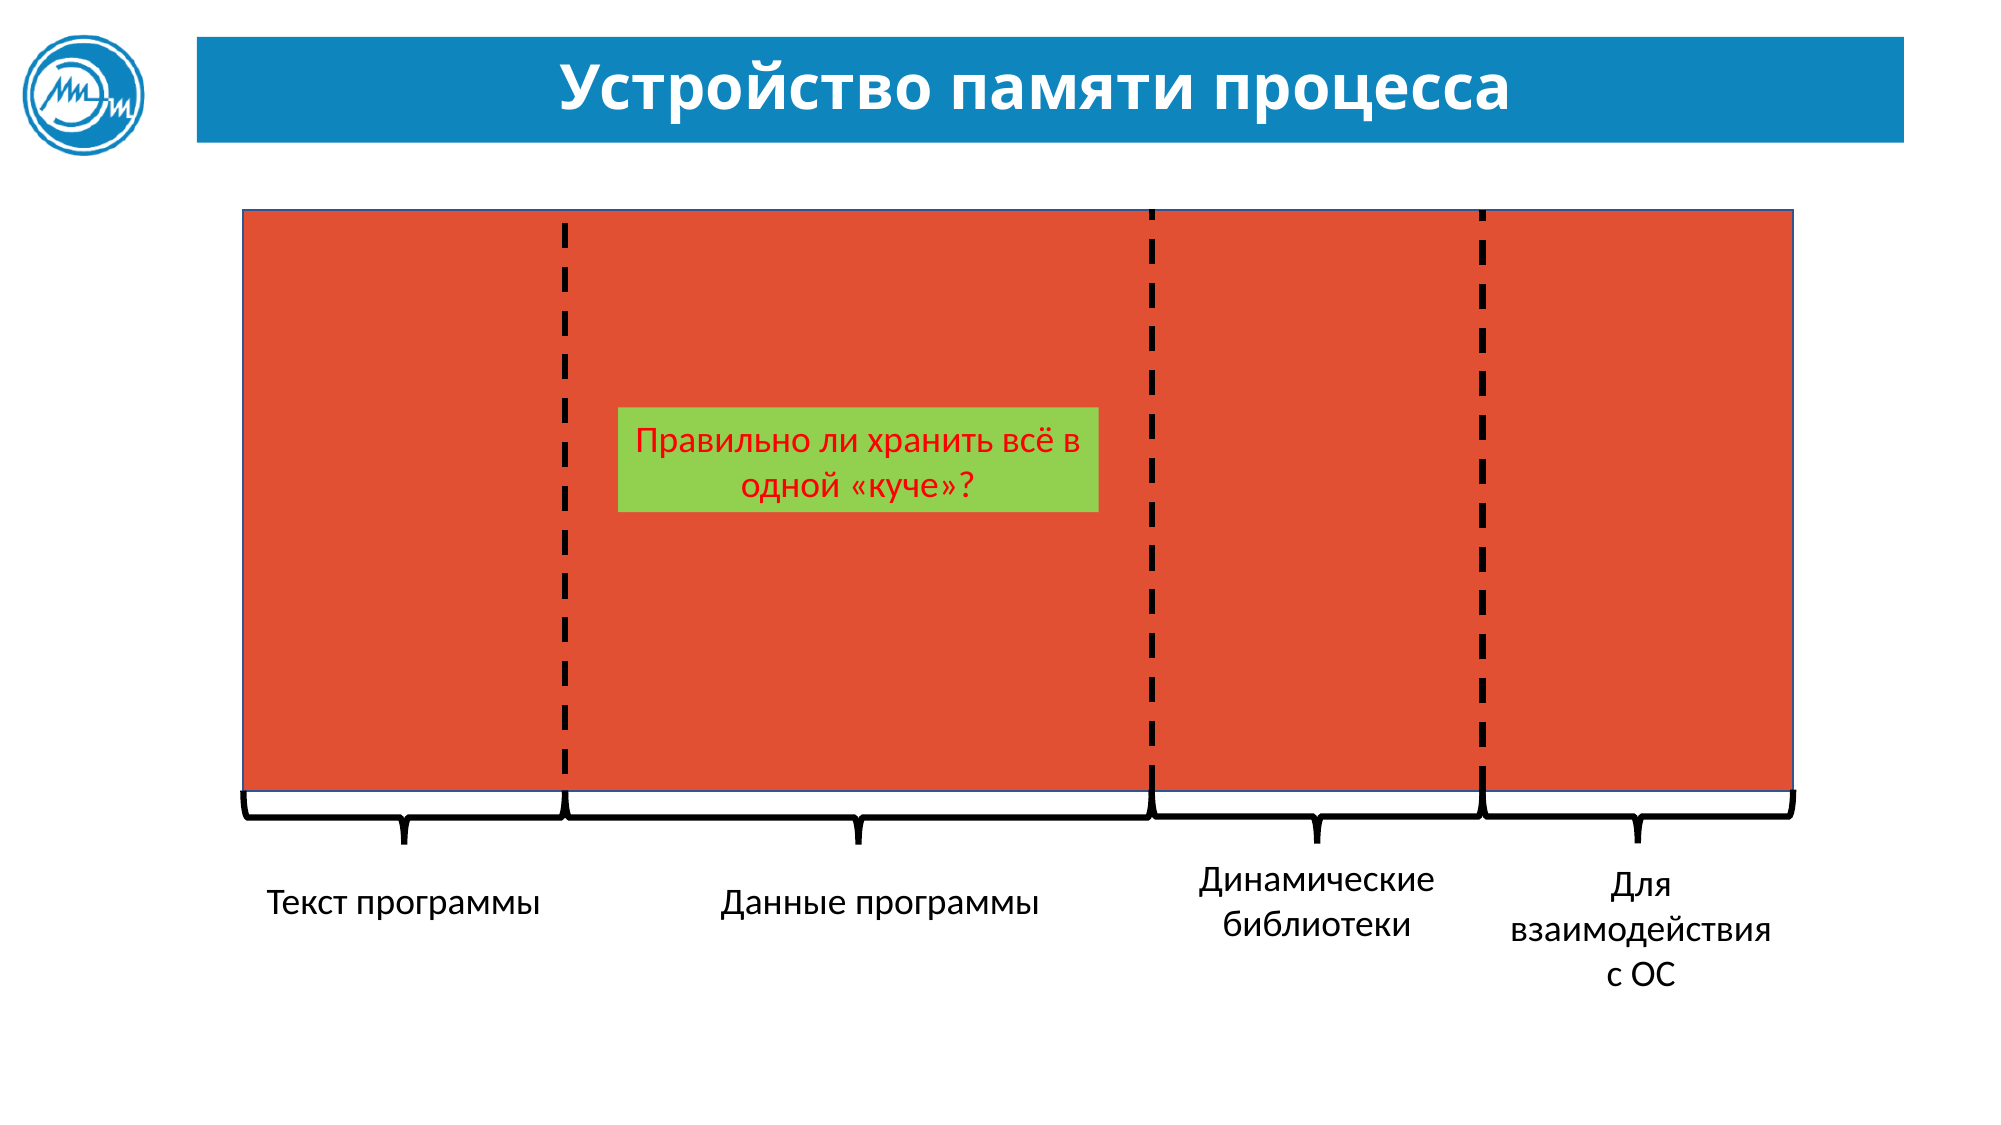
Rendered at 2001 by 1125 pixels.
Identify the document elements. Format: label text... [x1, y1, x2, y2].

text_box Для взаимодействия с ОС [1489, 851, 1794, 1001]
text_box [564, 790, 1152, 845]
text_box [1483, 209, 1794, 789]
text_box [242, 209, 564, 790]
text_box Правильно ли хранить всё в одной «куче»? [618, 407, 1099, 513]
picture [11, 19, 161, 173]
text_box [242, 790, 564, 845]
text_box Текст программы [251, 869, 557, 929]
text_box [1481, 789, 1794, 844]
text_box [1152, 209, 1482, 789]
title Устройство памяти процесса [196, 48, 1875, 132]
text_box [1151, 789, 1482, 844]
text_box [566, 209, 1151, 790]
text_box Данные программы [705, 869, 1056, 929]
text_box Динамические библиотеки [1165, 846, 1469, 952]
